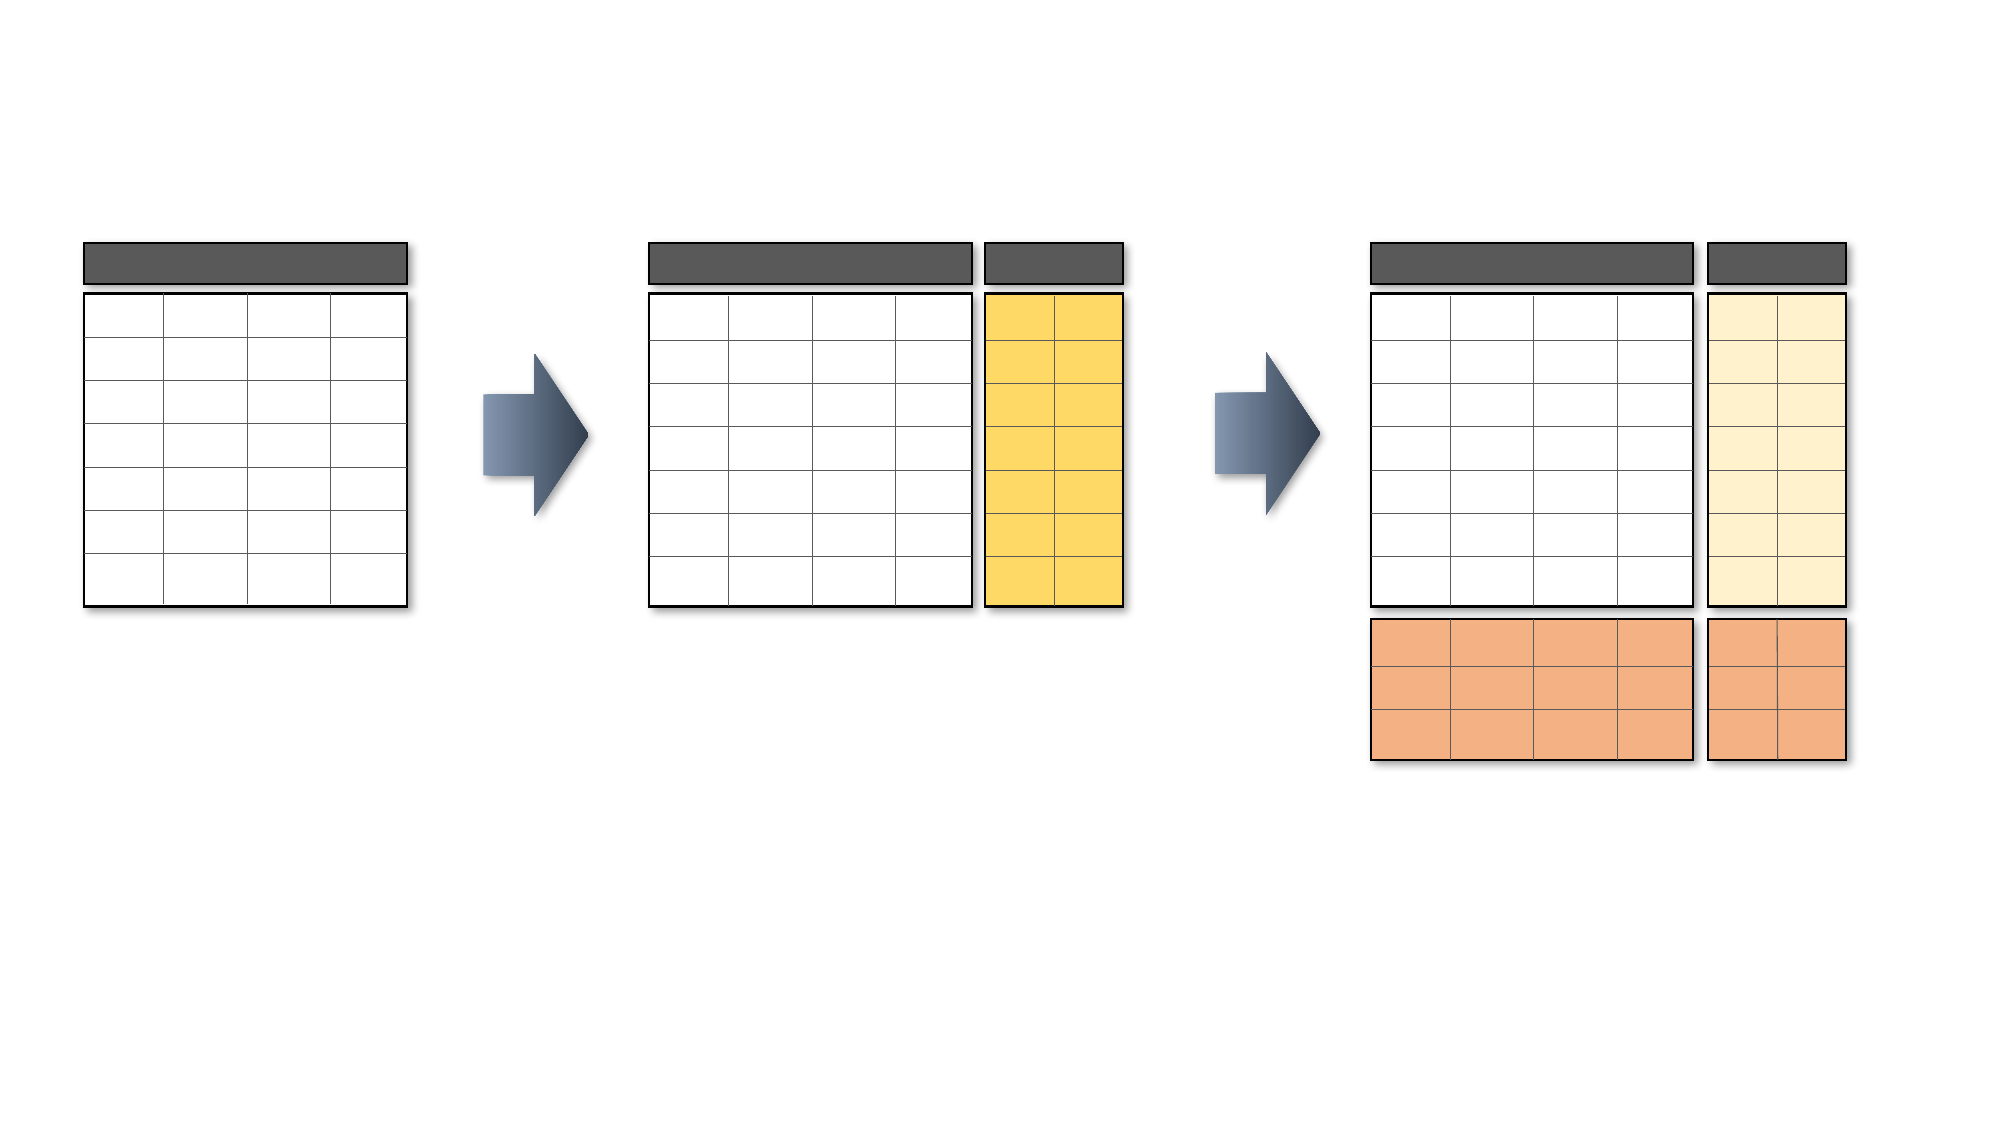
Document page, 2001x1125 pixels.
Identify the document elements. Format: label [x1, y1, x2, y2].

text_box [83, 242, 408, 285]
text_box [1213, 348, 1322, 518]
text_box [1370, 292, 1694, 340]
text_box [1534, 427, 1617, 469]
text_box [1370, 557, 1694, 608]
text_box [1707, 618, 1847, 761]
text_box [1618, 427, 1694, 469]
text_box [1370, 471, 1450, 513]
text_box [648, 292, 973, 608]
text_box [83, 293, 408, 608]
text_box [984, 242, 1124, 285]
text_box [1534, 341, 1617, 383]
text_box [1618, 618, 1694, 666]
text_box [1370, 514, 1450, 556]
text_box [1707, 292, 1847, 608]
text_box [1451, 514, 1533, 556]
text_box [1451, 427, 1533, 469]
text_box [1618, 471, 1694, 513]
text_box [83, 292, 163, 337]
text_box [1618, 384, 1694, 426]
text_box [1370, 384, 1450, 426]
text_box [648, 242, 973, 285]
text_box [1534, 618, 1617, 666]
text_box [1618, 667, 1694, 709]
text_box [1370, 667, 1450, 709]
text_box [1534, 384, 1617, 426]
text_box [1534, 471, 1617, 513]
text_box [1534, 514, 1617, 556]
text_box [482, 350, 590, 520]
text_box [1451, 618, 1533, 666]
text_box [1451, 384, 1533, 426]
text_box [1618, 341, 1694, 383]
text_box [1534, 667, 1617, 709]
text_box [1451, 667, 1533, 709]
text_box [1370, 427, 1450, 469]
text_box [1370, 710, 1694, 761]
text_box [984, 292, 1124, 608]
text_box [1451, 471, 1533, 513]
text_box [1370, 242, 1694, 285]
text_box [1451, 341, 1533, 383]
text_box [1370, 341, 1450, 383]
text_box [1618, 514, 1694, 556]
text_box [1370, 618, 1450, 666]
text_box [1707, 242, 1847, 285]
